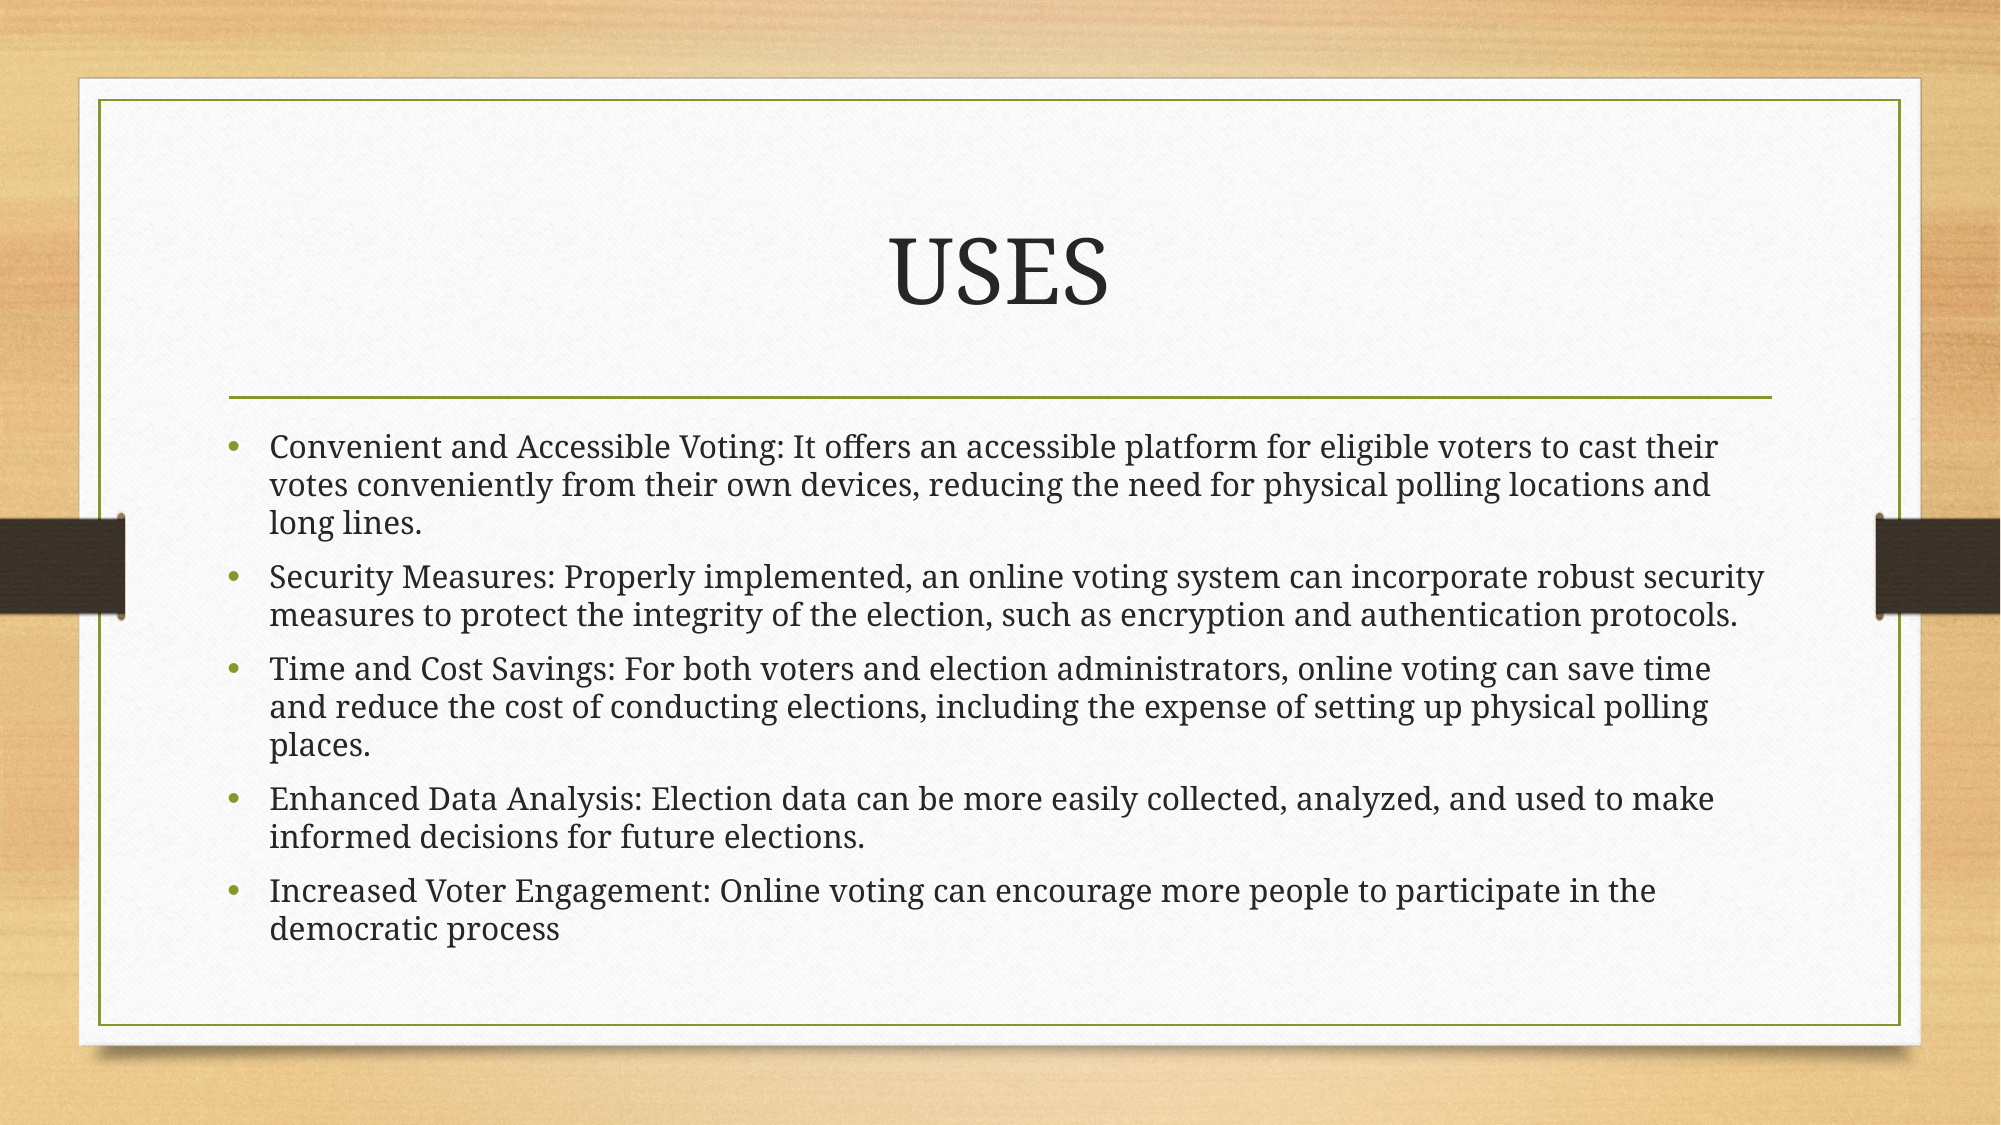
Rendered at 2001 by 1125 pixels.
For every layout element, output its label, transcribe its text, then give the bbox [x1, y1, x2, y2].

list Convenient and Accessible Voting: It offers an accessible platform for eligible voters to cast their votes conveniently from their own devices, reducing the need for physical polling locations and long lines. Security Measures: Properly implemented, an online voting system can incorporate robust security measures to protect the integrity of the election, such as encryption and authentication protocols. Time and Cost Savings: For both voters and election administrators, online voting can save time and reduce the cost of conducting elections, including the expense of setting up physical polling places. Enhanced Data Analysis: Election data can be more easily collected, analyzed, and used to make informed decisions for future elections. Increased Voter Engagement: Online voting can encourage more people to participate in the democratic process [212, 419, 1788, 964]
title USES [212, 161, 1788, 375]
picture [0, 0, 2001, 1125]
